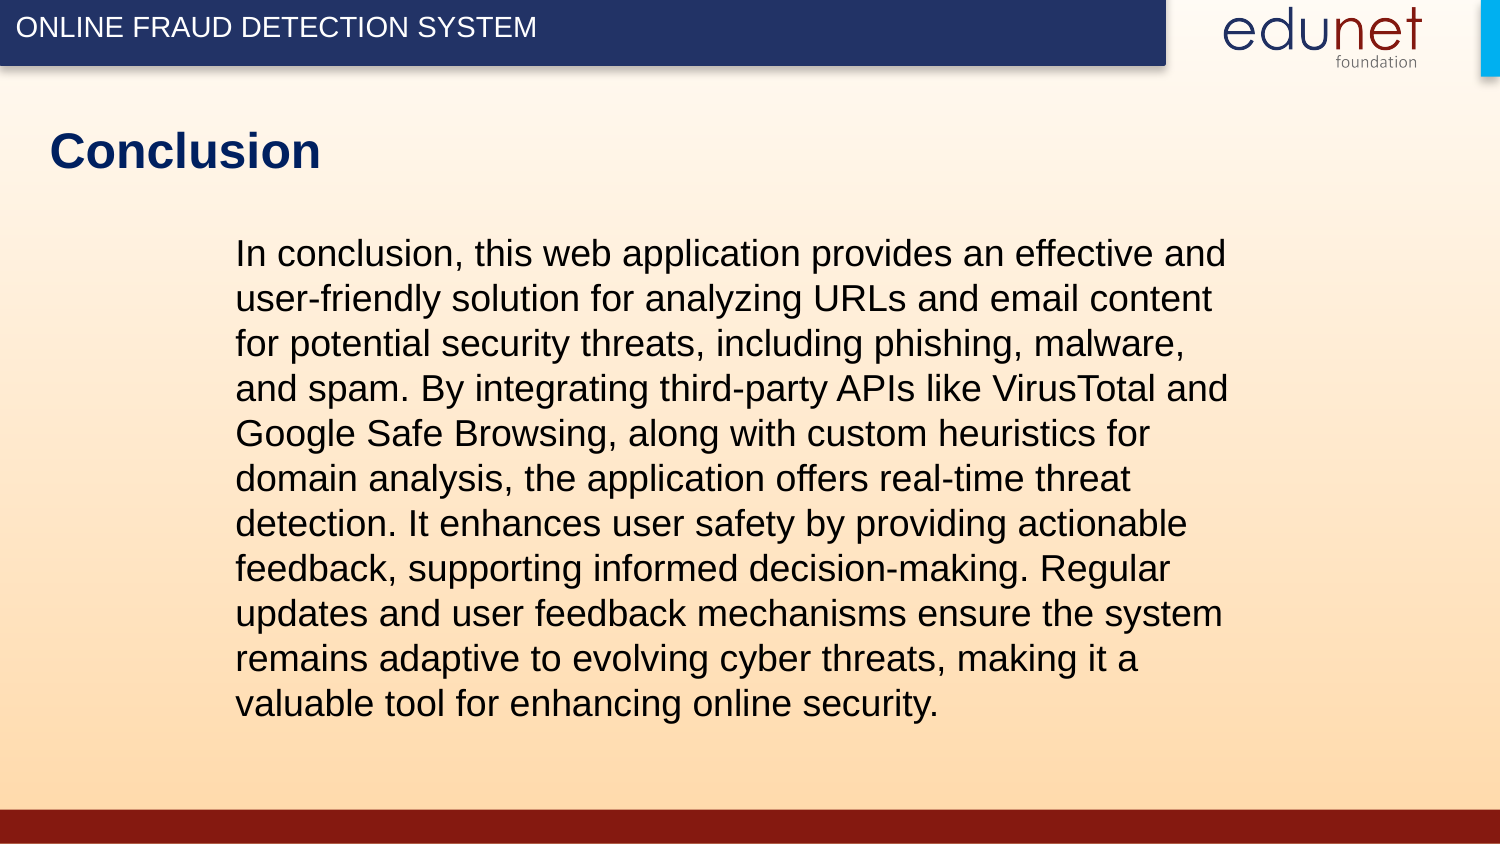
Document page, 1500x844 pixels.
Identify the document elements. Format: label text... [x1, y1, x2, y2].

picture [1219, 4, 1424, 72]
text_box In conclusion, this web application provides an effective and user-friendly solution for analyzing URLs and email content for potential security threats, including phishing, malware, and spam. By integrating third-party APIs like VirusTotal and Google Safe Browsing, along with custom heuristics for domain analysis, the application offers real-time threat detection. It enhances user safety by providing actionable feedback, supporting informed decision-making. Regular updates and user feedback mechanisms ensure the system remains adaptive to evolving cyber threats, making it a valuable tool for enhancing online security. [220, 187, 1246, 732]
title Conclusion [34, 111, 1433, 268]
